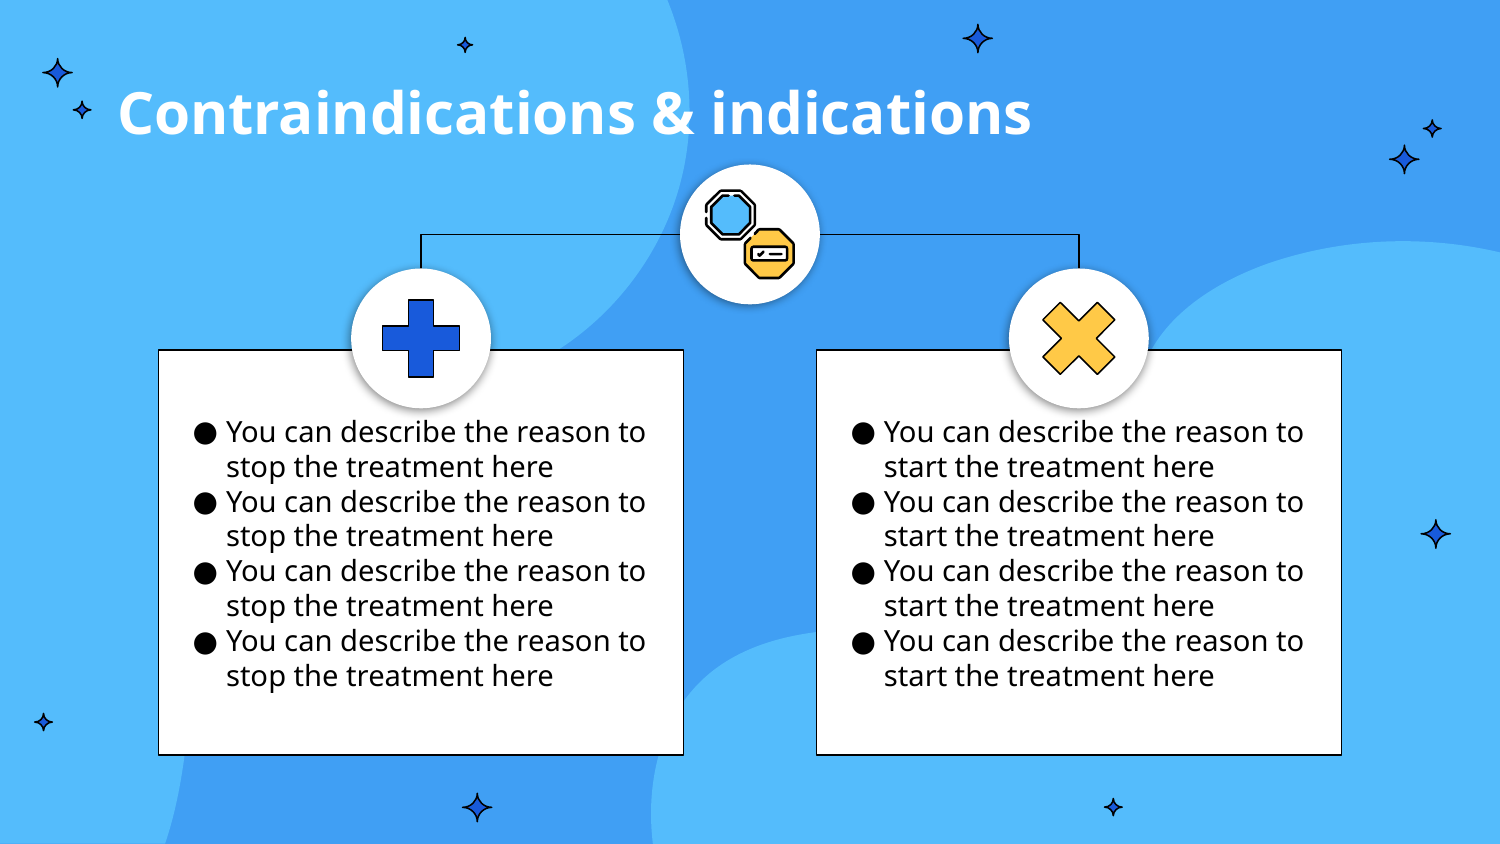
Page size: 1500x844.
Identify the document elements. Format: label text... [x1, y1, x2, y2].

text_box [351, 268, 491, 409]
text_box [382, 299, 460, 377]
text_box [704, 189, 796, 280]
subtitle You can describe the reason to stop the treatment here You can describe the reason to stop the treatment here You can describe the reason to stop the treatment here You can describe the reason to stop the treatment here [158, 349, 684, 756]
title Contraindications & indications [116, 76, 1383, 151]
text_box [680, 164, 820, 305]
text_box [1042, 302, 1115, 375]
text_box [420, 234, 681, 269]
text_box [819, 234, 1080, 269]
text_box [1008, 268, 1149, 409]
subtitle You can describe the reason to start the treatment here You can describe the reason to start the treatment here You can describe the reason to start the treatment here You can describe the reason to start the treatment here [816, 349, 1342, 756]
